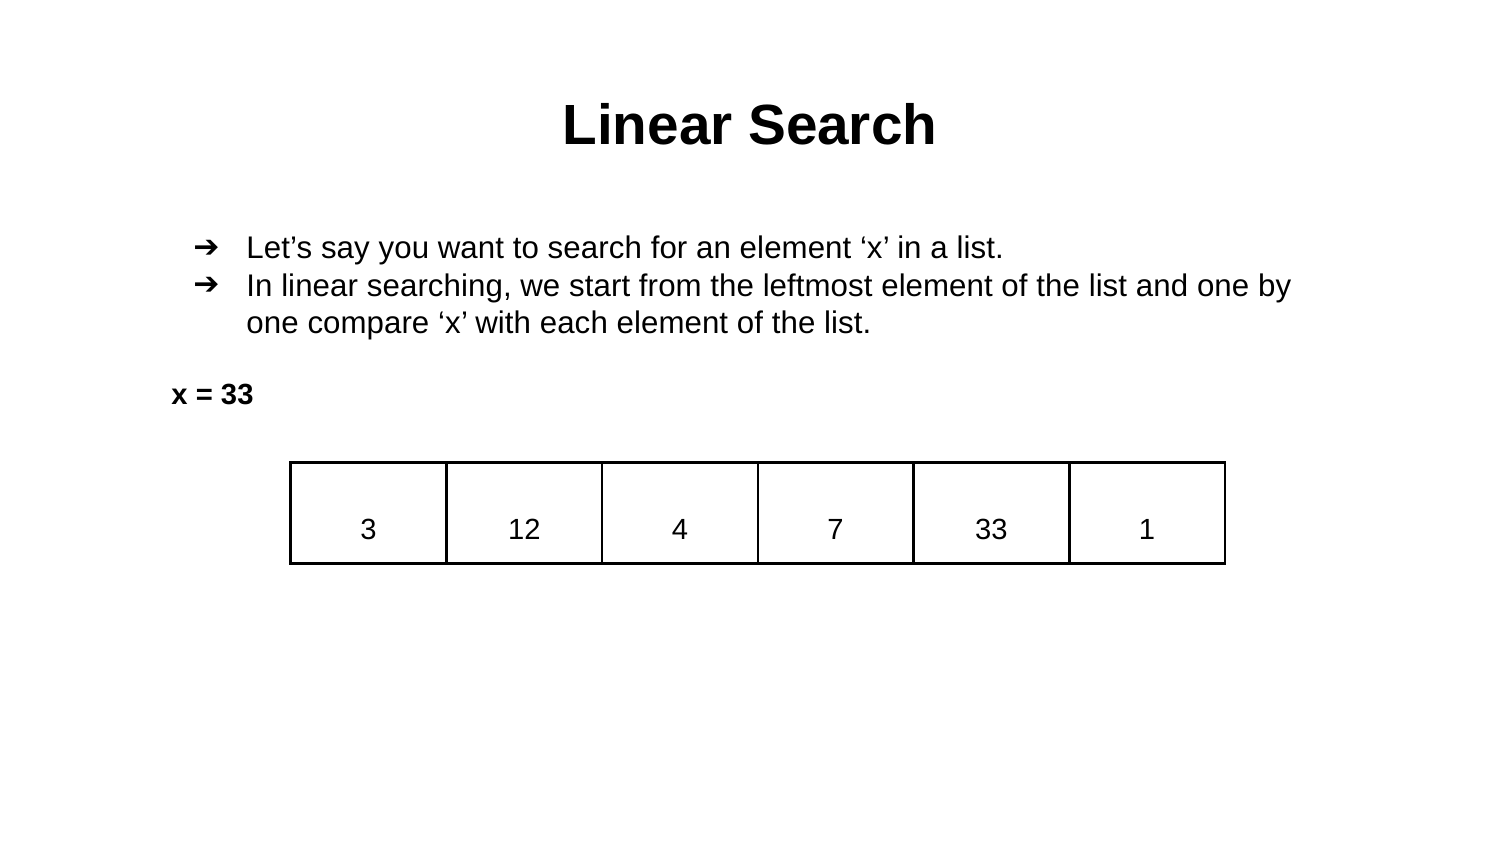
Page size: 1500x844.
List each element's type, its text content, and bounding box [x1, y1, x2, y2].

table_header 33 [915, 464, 1068, 562]
title Linear Search [51, 72, 1449, 167]
table_header 7 [759, 464, 912, 562]
table_header 4 [603, 464, 757, 562]
table_header 12 [448, 464, 601, 562]
table_header 3 [292, 464, 445, 562]
text_box Let’s say you want to search for an element ‘x’ in a list. In linear searching, we start from the leftmost element of the list and one by one compare ‘x’ with each element of the list. x = 33 [156, 212, 1360, 460]
table_header 1 [1071, 464, 1224, 562]
